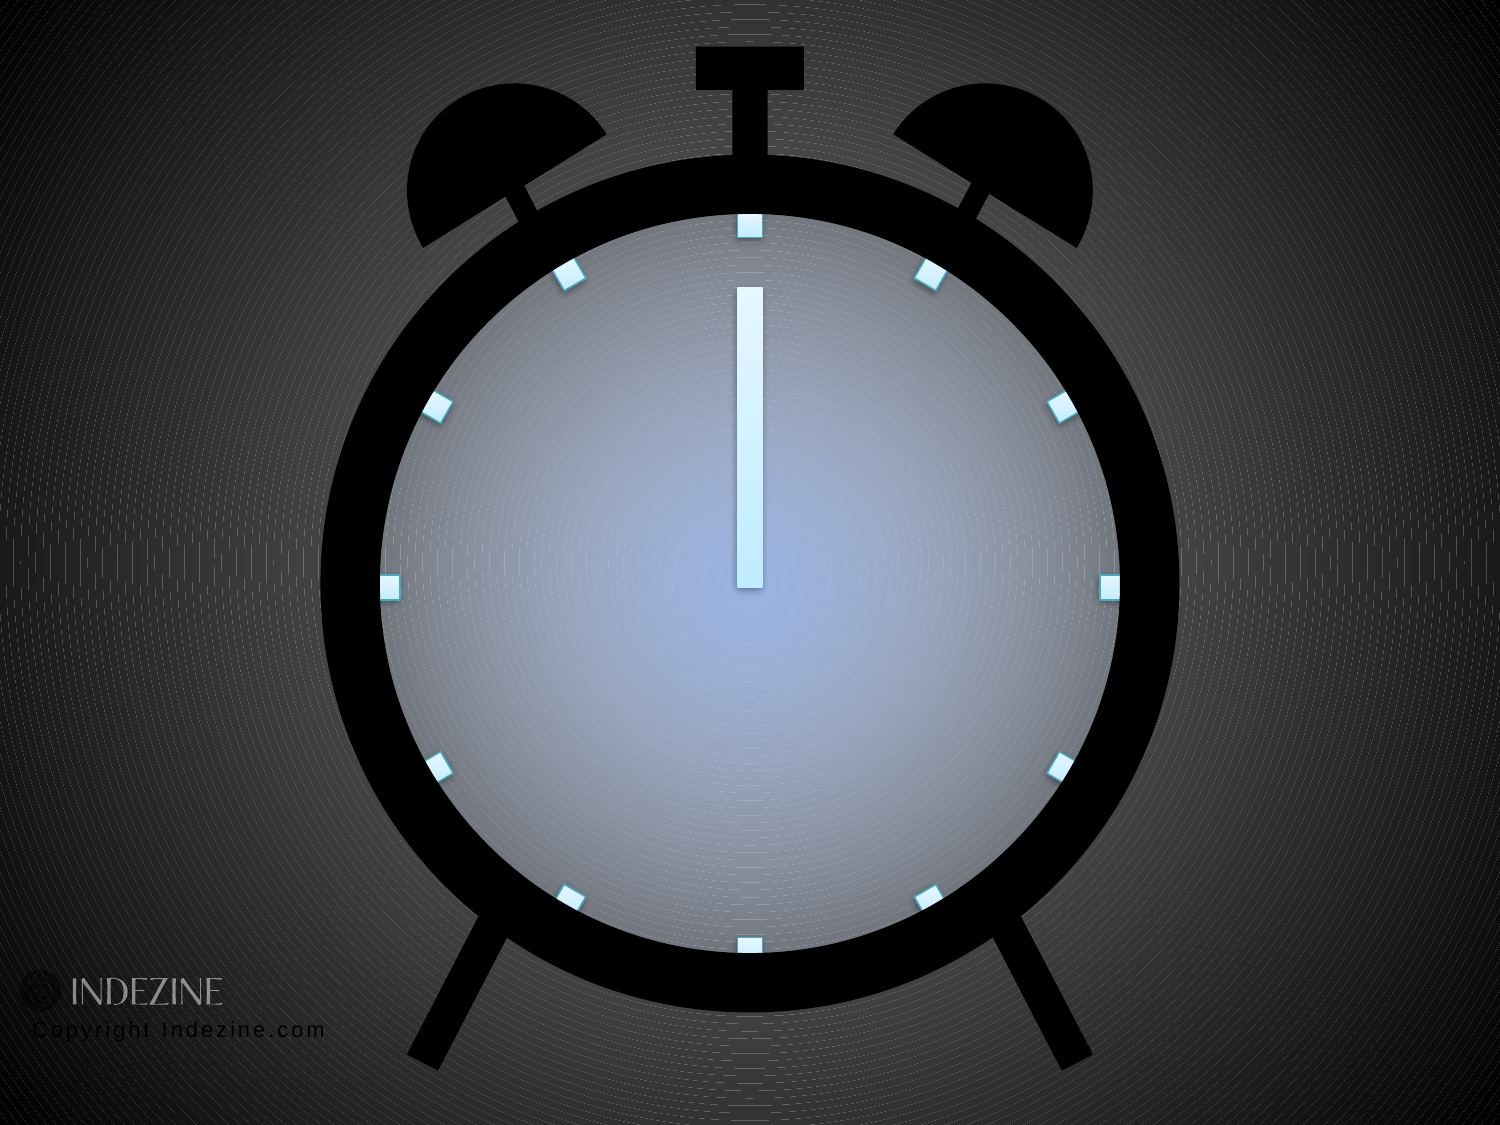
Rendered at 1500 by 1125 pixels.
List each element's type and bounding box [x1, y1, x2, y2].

text_box [320, 154, 1180, 1013]
text_box [768, 215, 1119, 952]
text_box [737, 212, 763, 287]
text_box [993, 917, 1093, 1071]
text_box [12, 969, 346, 1051]
text_box [406, 917, 507, 1071]
text_box [407, 83, 607, 248]
text_box [737, 287, 763, 888]
text_box [893, 83, 1093, 248]
text_box [695, 46, 804, 154]
text_box [737, 895, 763, 963]
text_box [381, 215, 730, 952]
